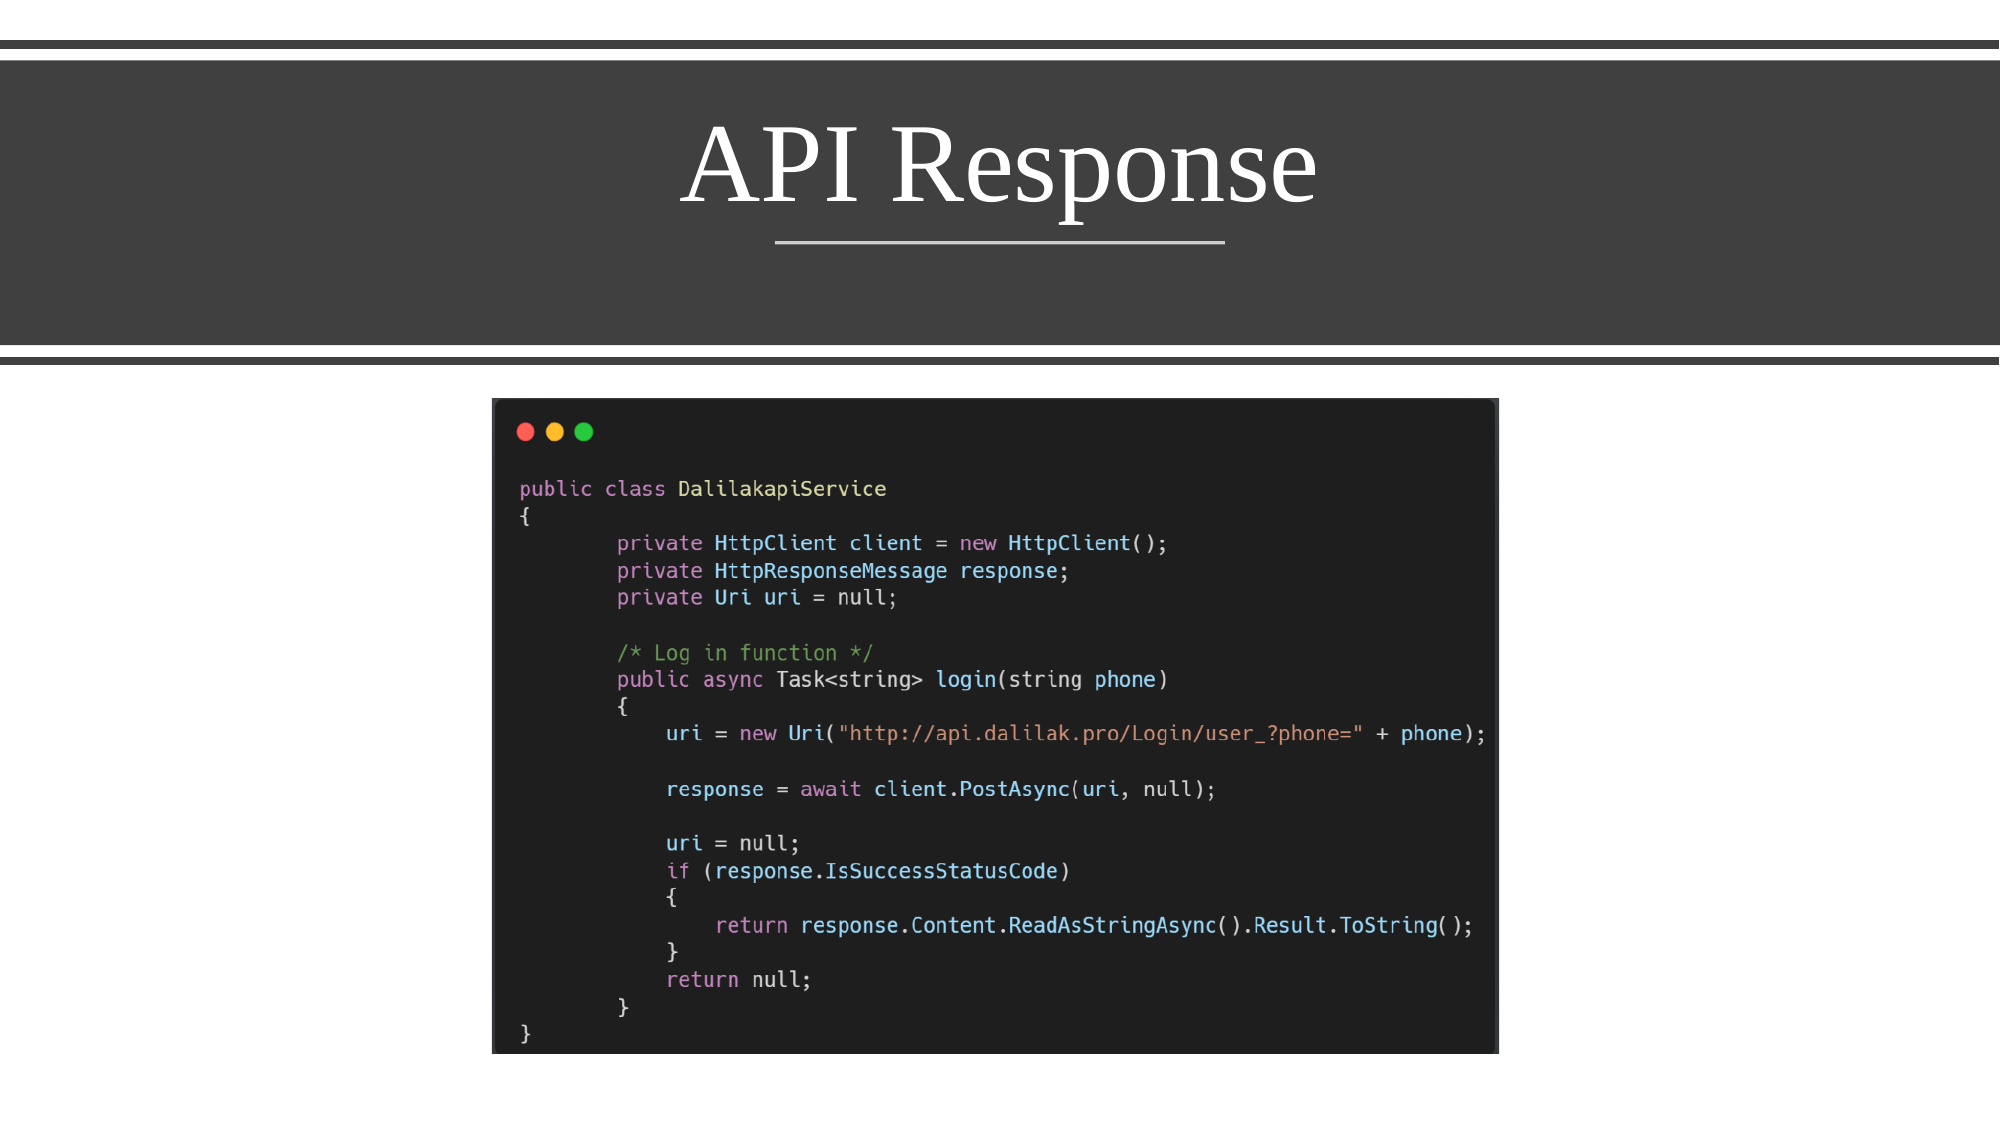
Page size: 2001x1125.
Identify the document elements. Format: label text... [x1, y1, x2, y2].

title API Response [86, 80, 1914, 233]
picture [491, 398, 1500, 1054]
text_box [0, 59, 2000, 346]
